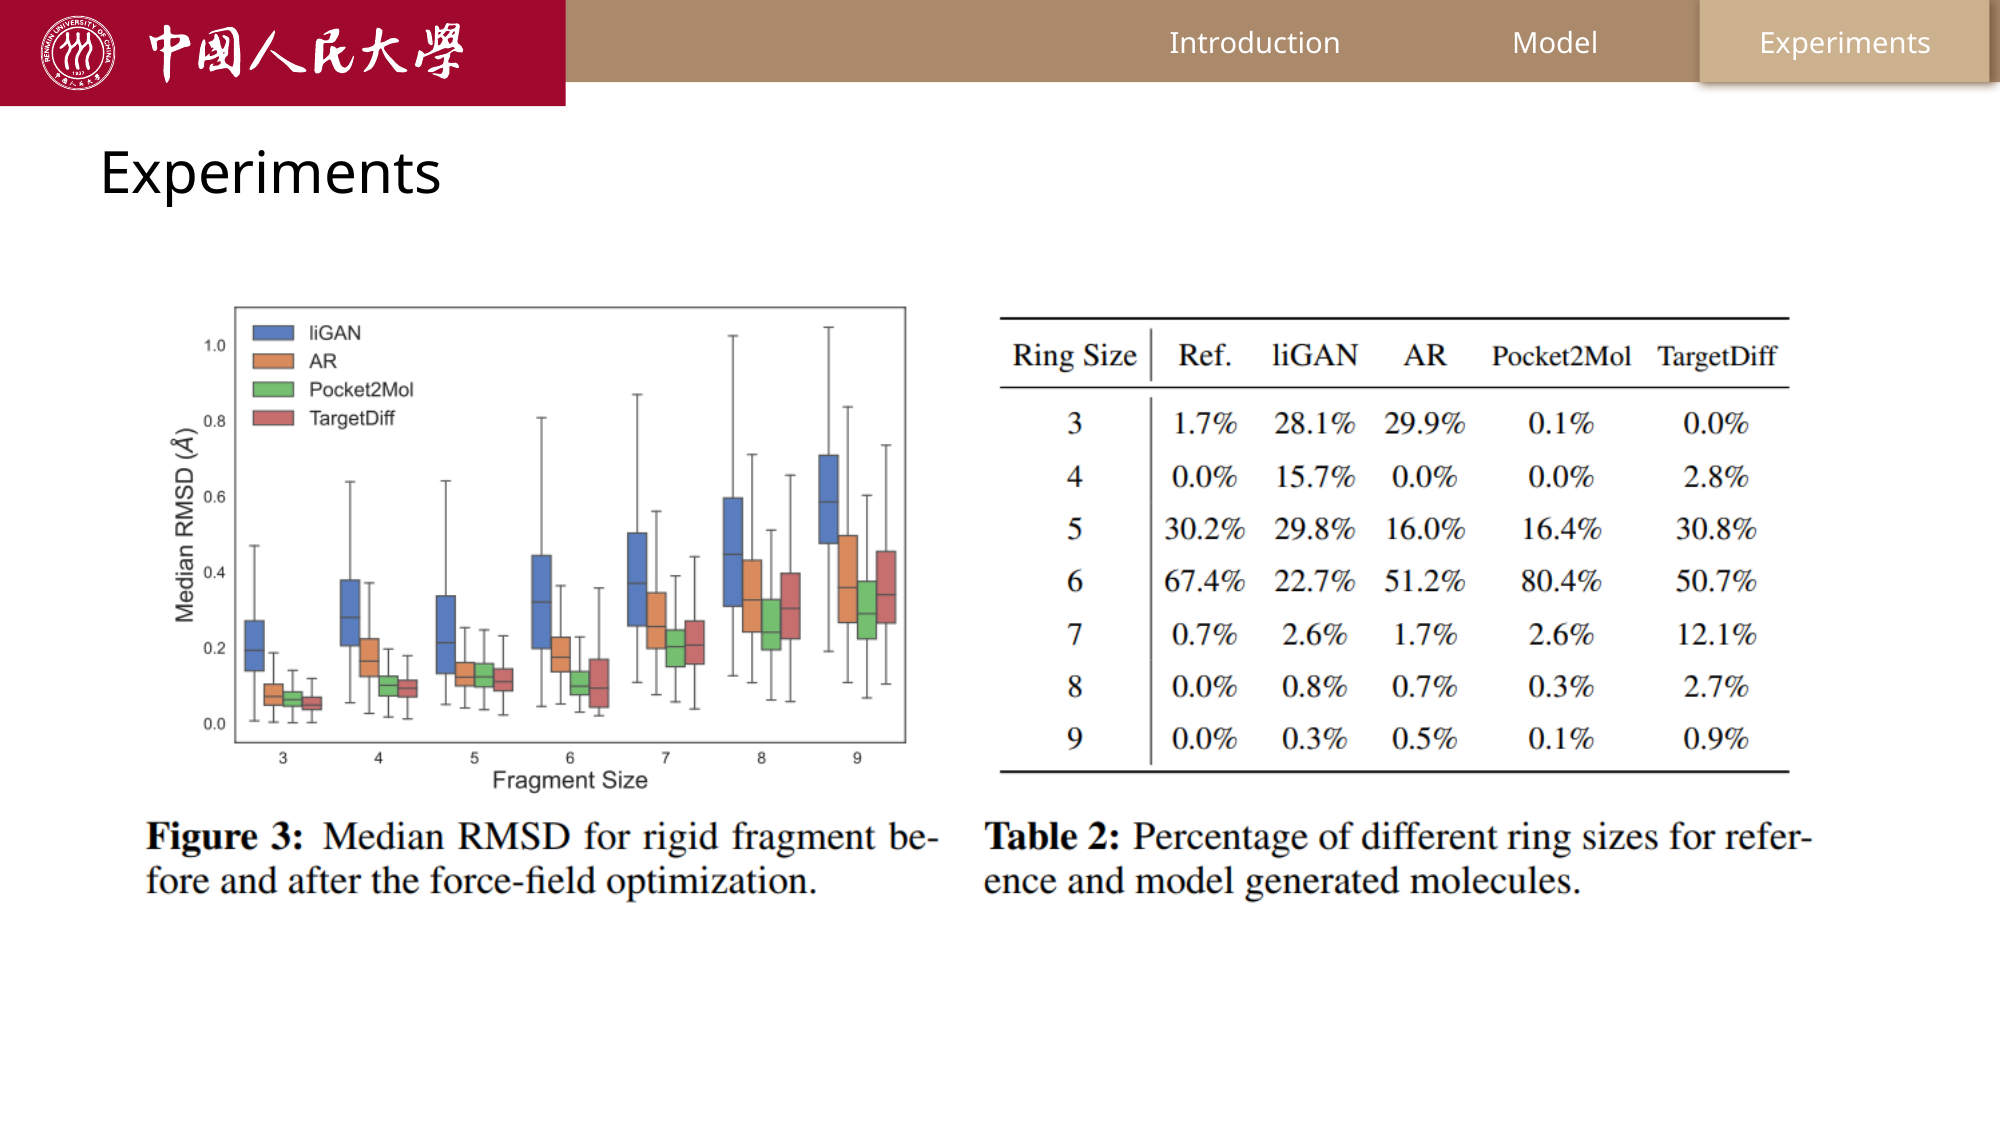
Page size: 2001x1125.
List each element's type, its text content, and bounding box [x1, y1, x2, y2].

text_box Model [1424, 16, 1686, 67]
text_box [567, 0, 1692, 83]
text_box Experiments [1708, 16, 1983, 67]
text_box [149, 22, 464, 84]
text_box Experiments [84, 127, 1356, 213]
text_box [40, 15, 116, 91]
text_box [0, 0, 567, 107]
text_box [1699, 0, 1990, 83]
text_box Introduction [1116, 16, 1395, 67]
picture [110, 288, 1850, 924]
